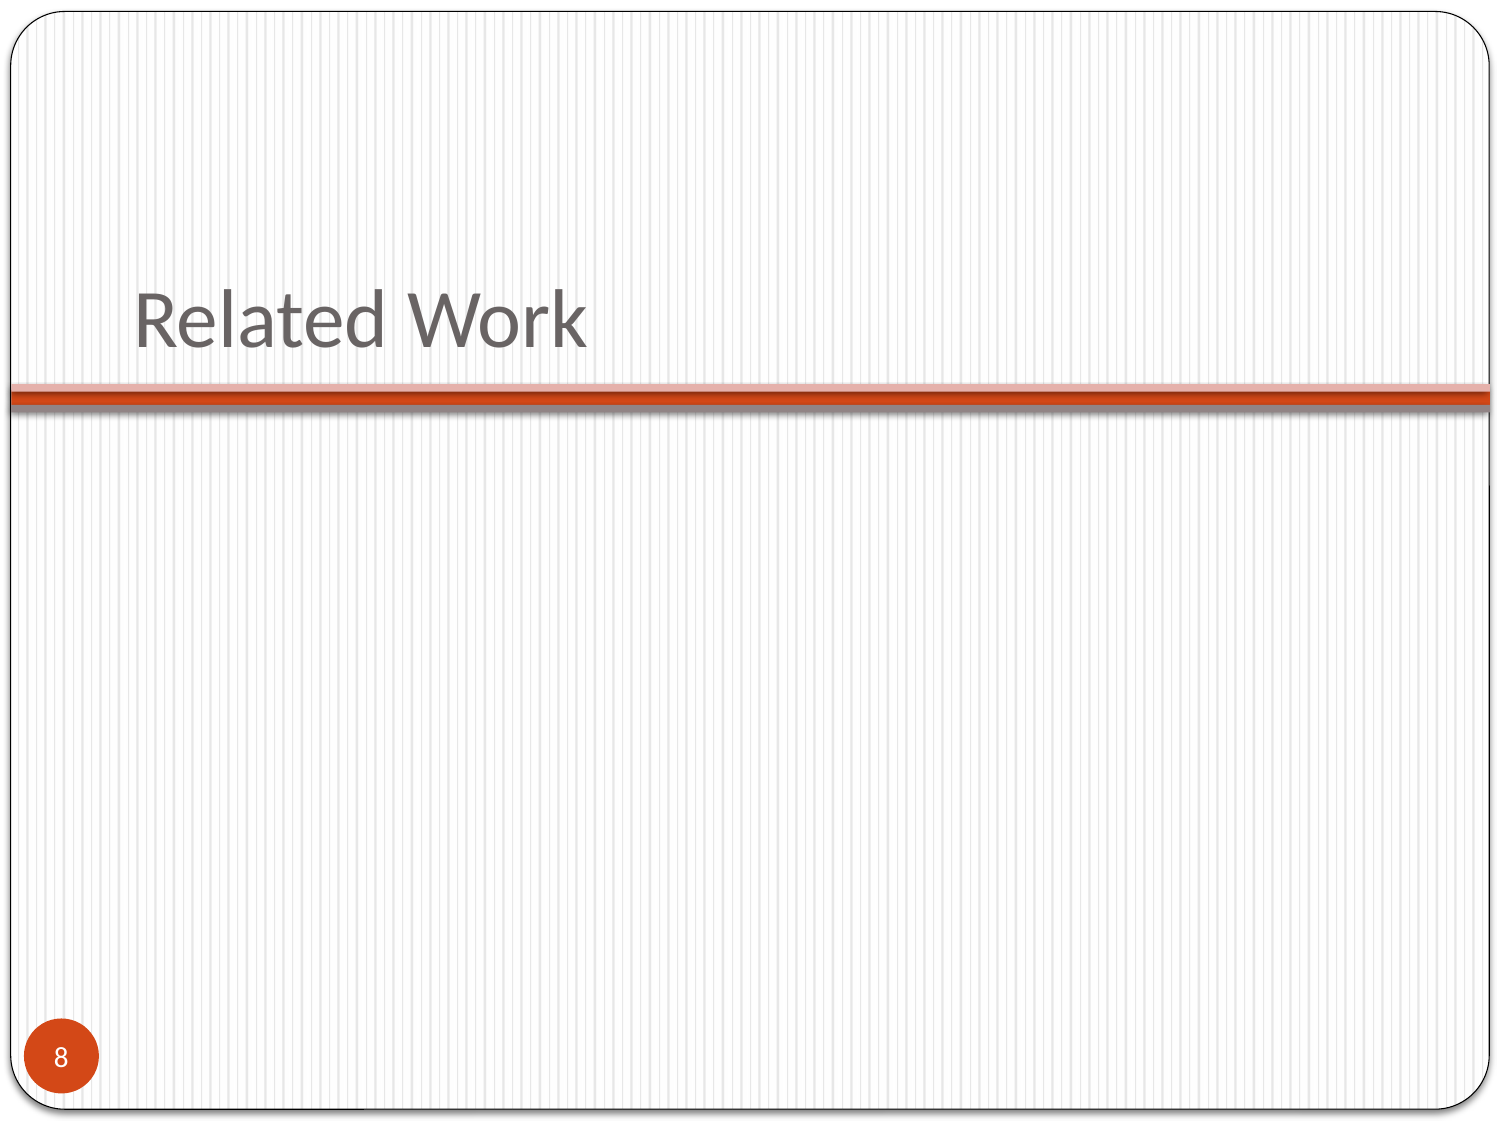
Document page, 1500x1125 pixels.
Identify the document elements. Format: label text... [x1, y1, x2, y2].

title Related Work [118, 156, 1394, 380]
slide_number 8 [23, 1018, 99, 1094]
